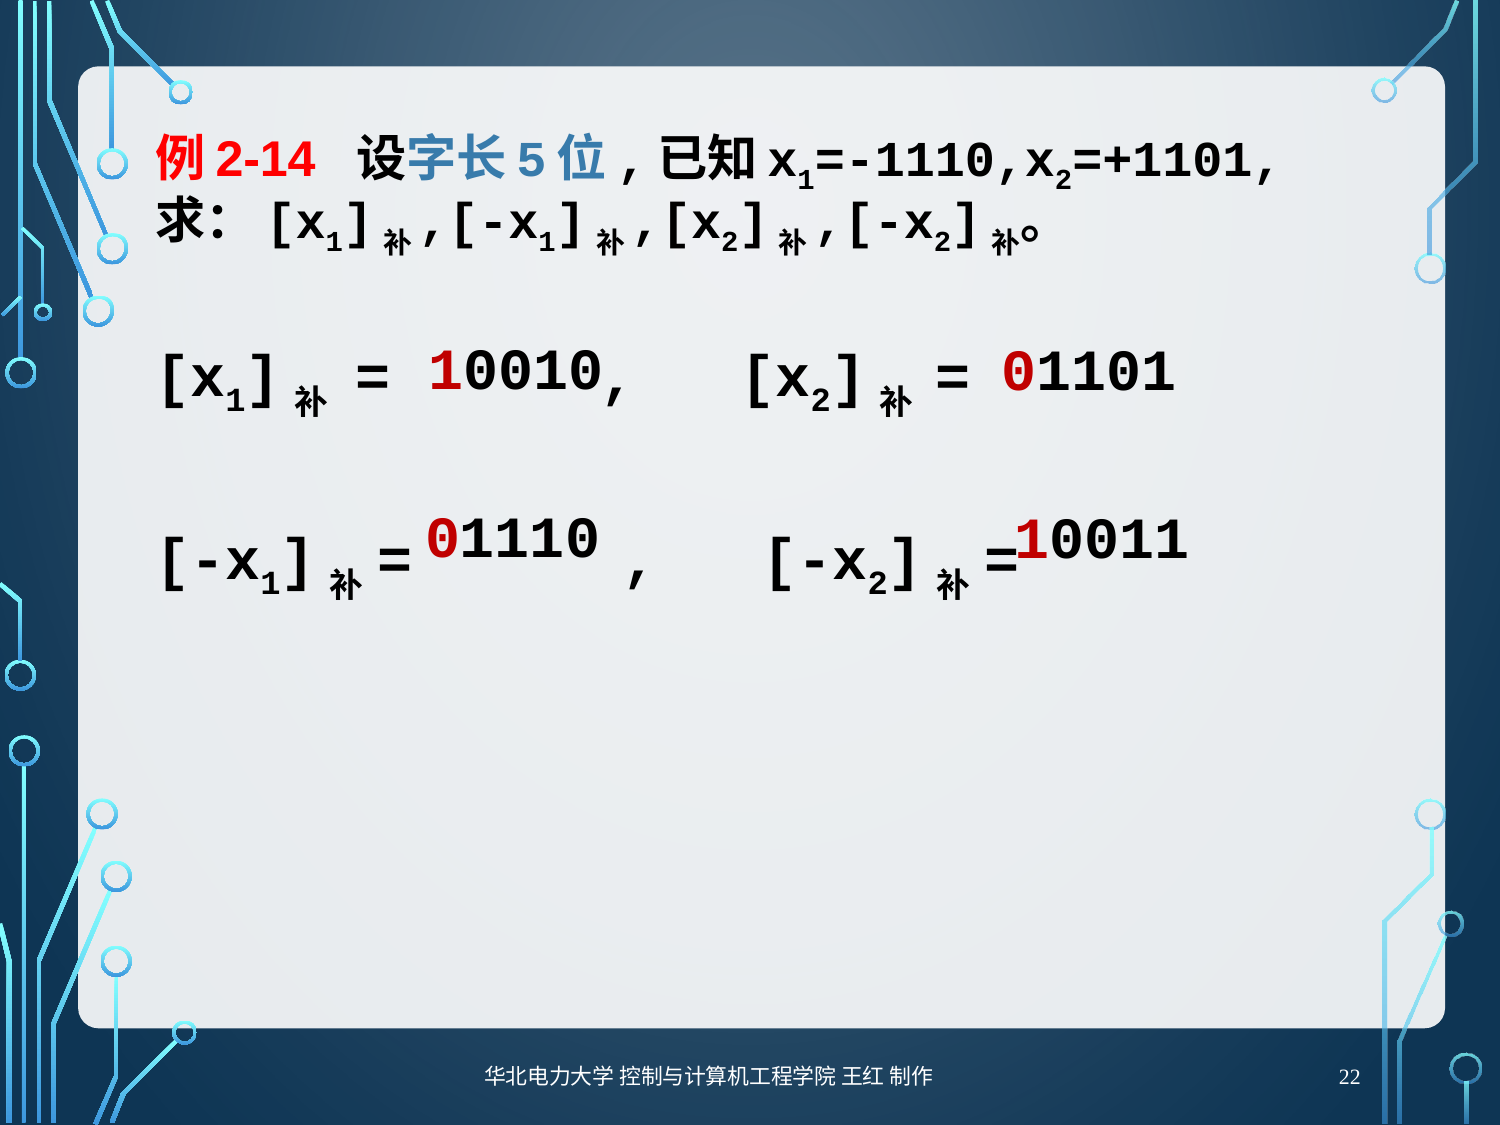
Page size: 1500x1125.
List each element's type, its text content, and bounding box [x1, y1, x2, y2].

text_box 01110 [410, 491, 671, 577]
text_box 10010 [413, 324, 674, 409]
text_box 10011 [999, 493, 1247, 578]
footer 华北电力大学 控制与计算机工程学院 王红 制作 [324, 1046, 1093, 1106]
slide_number 22 [1281, 1045, 1376, 1106]
title 例2-14 设字长5位,已知x1=-1110,x2=+1101,求：[x1]补,[-x1]补,[x2]补,[-x2]补。 [140, 101, 1400, 279]
text_box 01101 [986, 324, 1234, 410]
list [x1]补 = , [x2]补 = [-x1]补= , [-x2]补= [140, 314, 1400, 1000]
